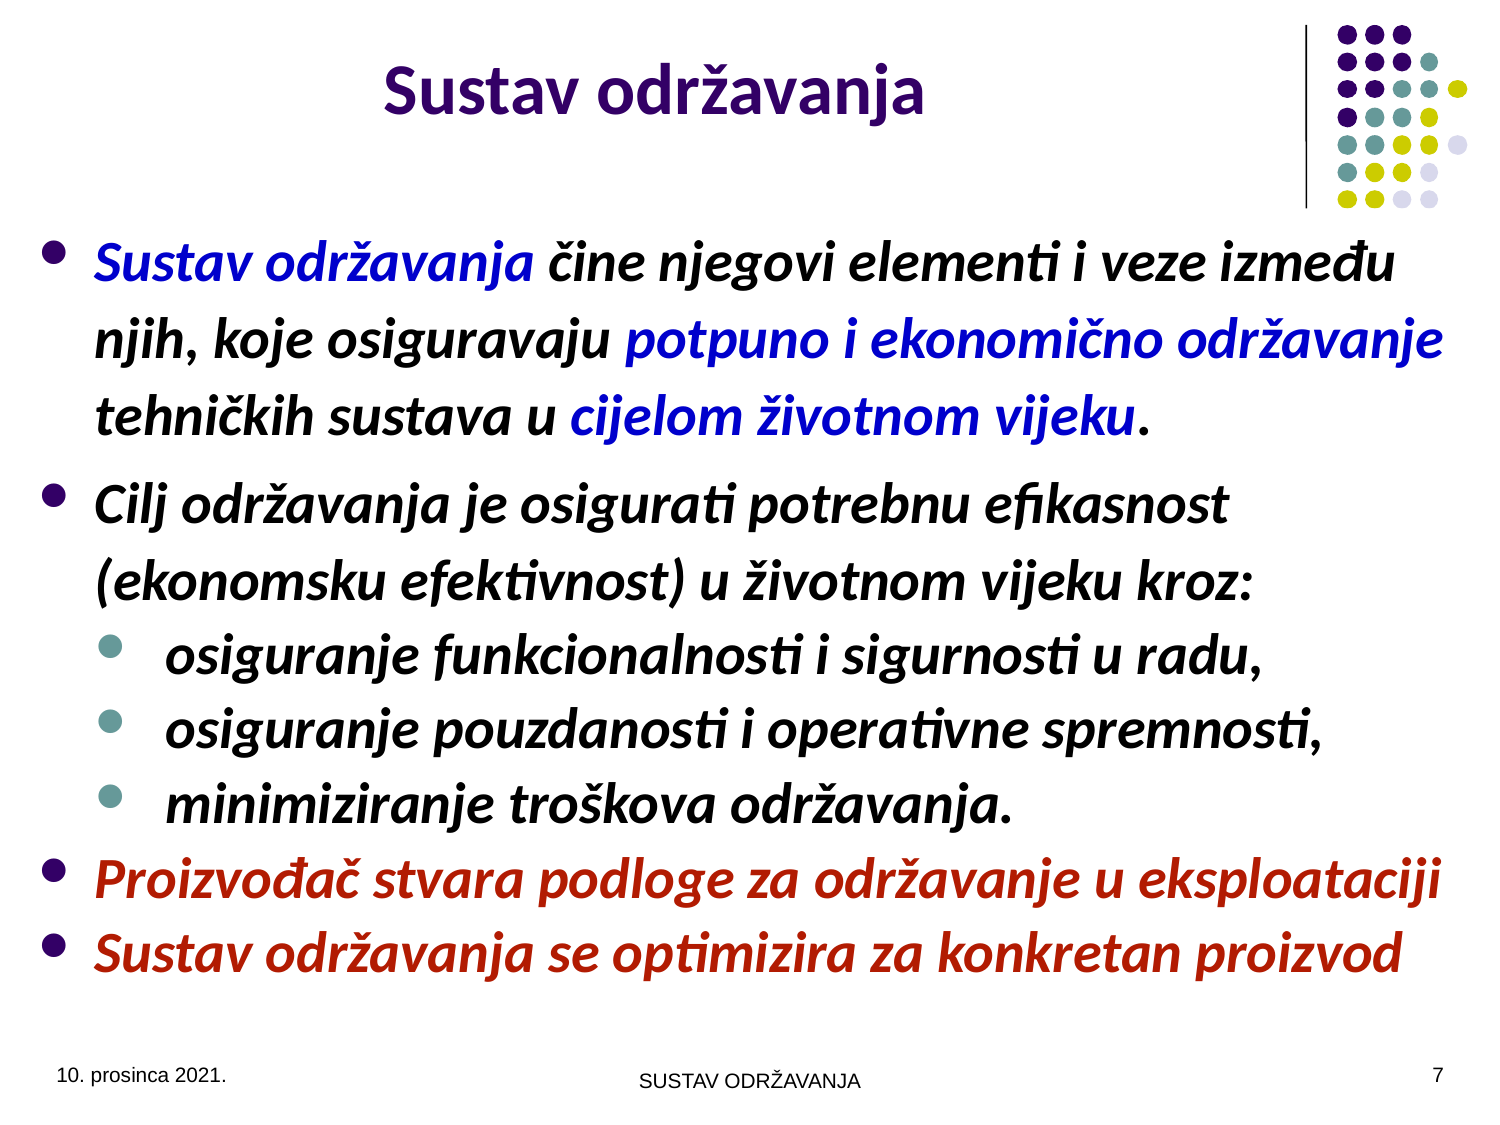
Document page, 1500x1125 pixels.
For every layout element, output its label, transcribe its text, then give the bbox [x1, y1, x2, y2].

footer SUSTAV ODRŽAVANJA [512, 1060, 988, 1095]
title Sustav održavanja [29, 0, 1282, 138]
slide_number 7 [1108, 1054, 1460, 1125]
slide_number 10. prosinca 2021. [40, 1054, 392, 1125]
list Sustav održavanja čine njegovi elementi i veze između njih, koje osiguravaju potpuno i ekonomično održavanje tehničkih sustava u cijelom životnom vijeku. Cilj održavanja je osigurati potrebnu efikasnost (ekonomsku efektivnost) u životnom vijeku kroz: osiguranje funkcionalnosti i sigurnosti u radu, osiguranje pouzdanosti i operativne spremnosti, minimiziranje troškova održavanja. Proizvođač stvara podloge za održavanje u eksploataciji Sustav održavanja se optimizira za konkretan proizvod [23, 208, 1500, 1024]
